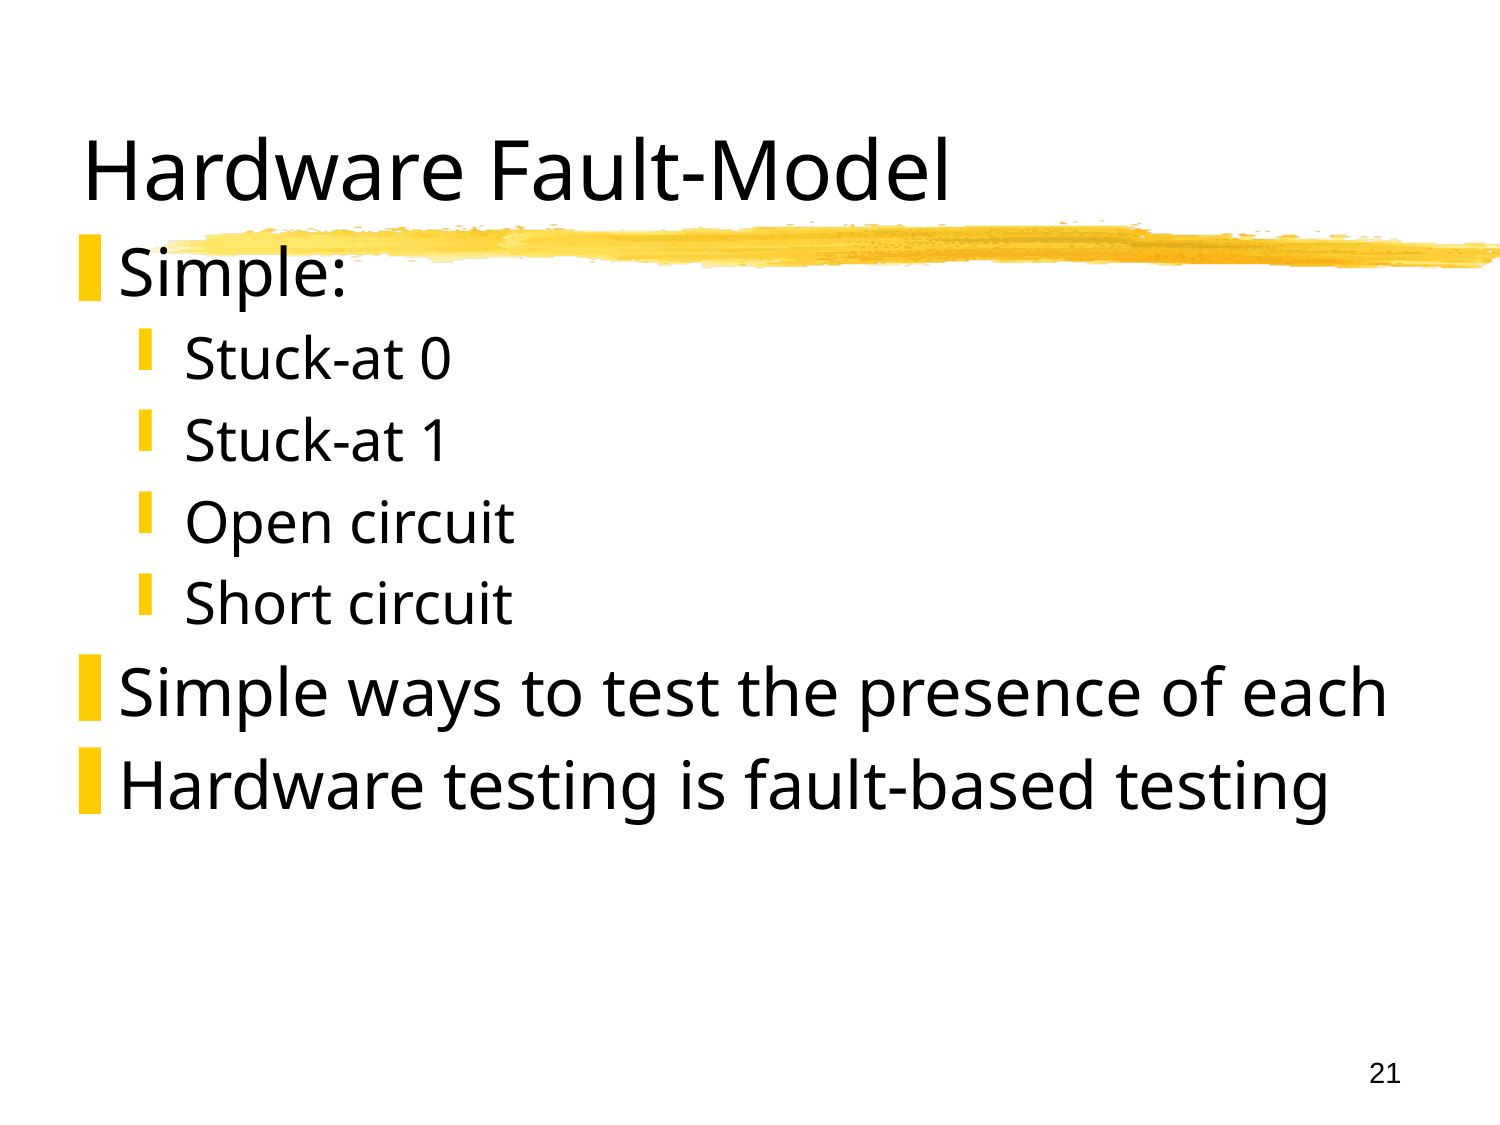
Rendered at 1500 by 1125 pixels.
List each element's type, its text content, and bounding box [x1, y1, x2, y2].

list Simple: Stuck-at 0 Stuck-at 1 Open circuit Short circuit Simple ways to test the presence of each Hardware testing is fault-based testing [46, 222, 1465, 1059]
slide_number 21 [1104, 1059, 1417, 1097]
title Hardware Fault-Model [66, 37, 1342, 222]
picture [1342, 215, 1500, 279]
